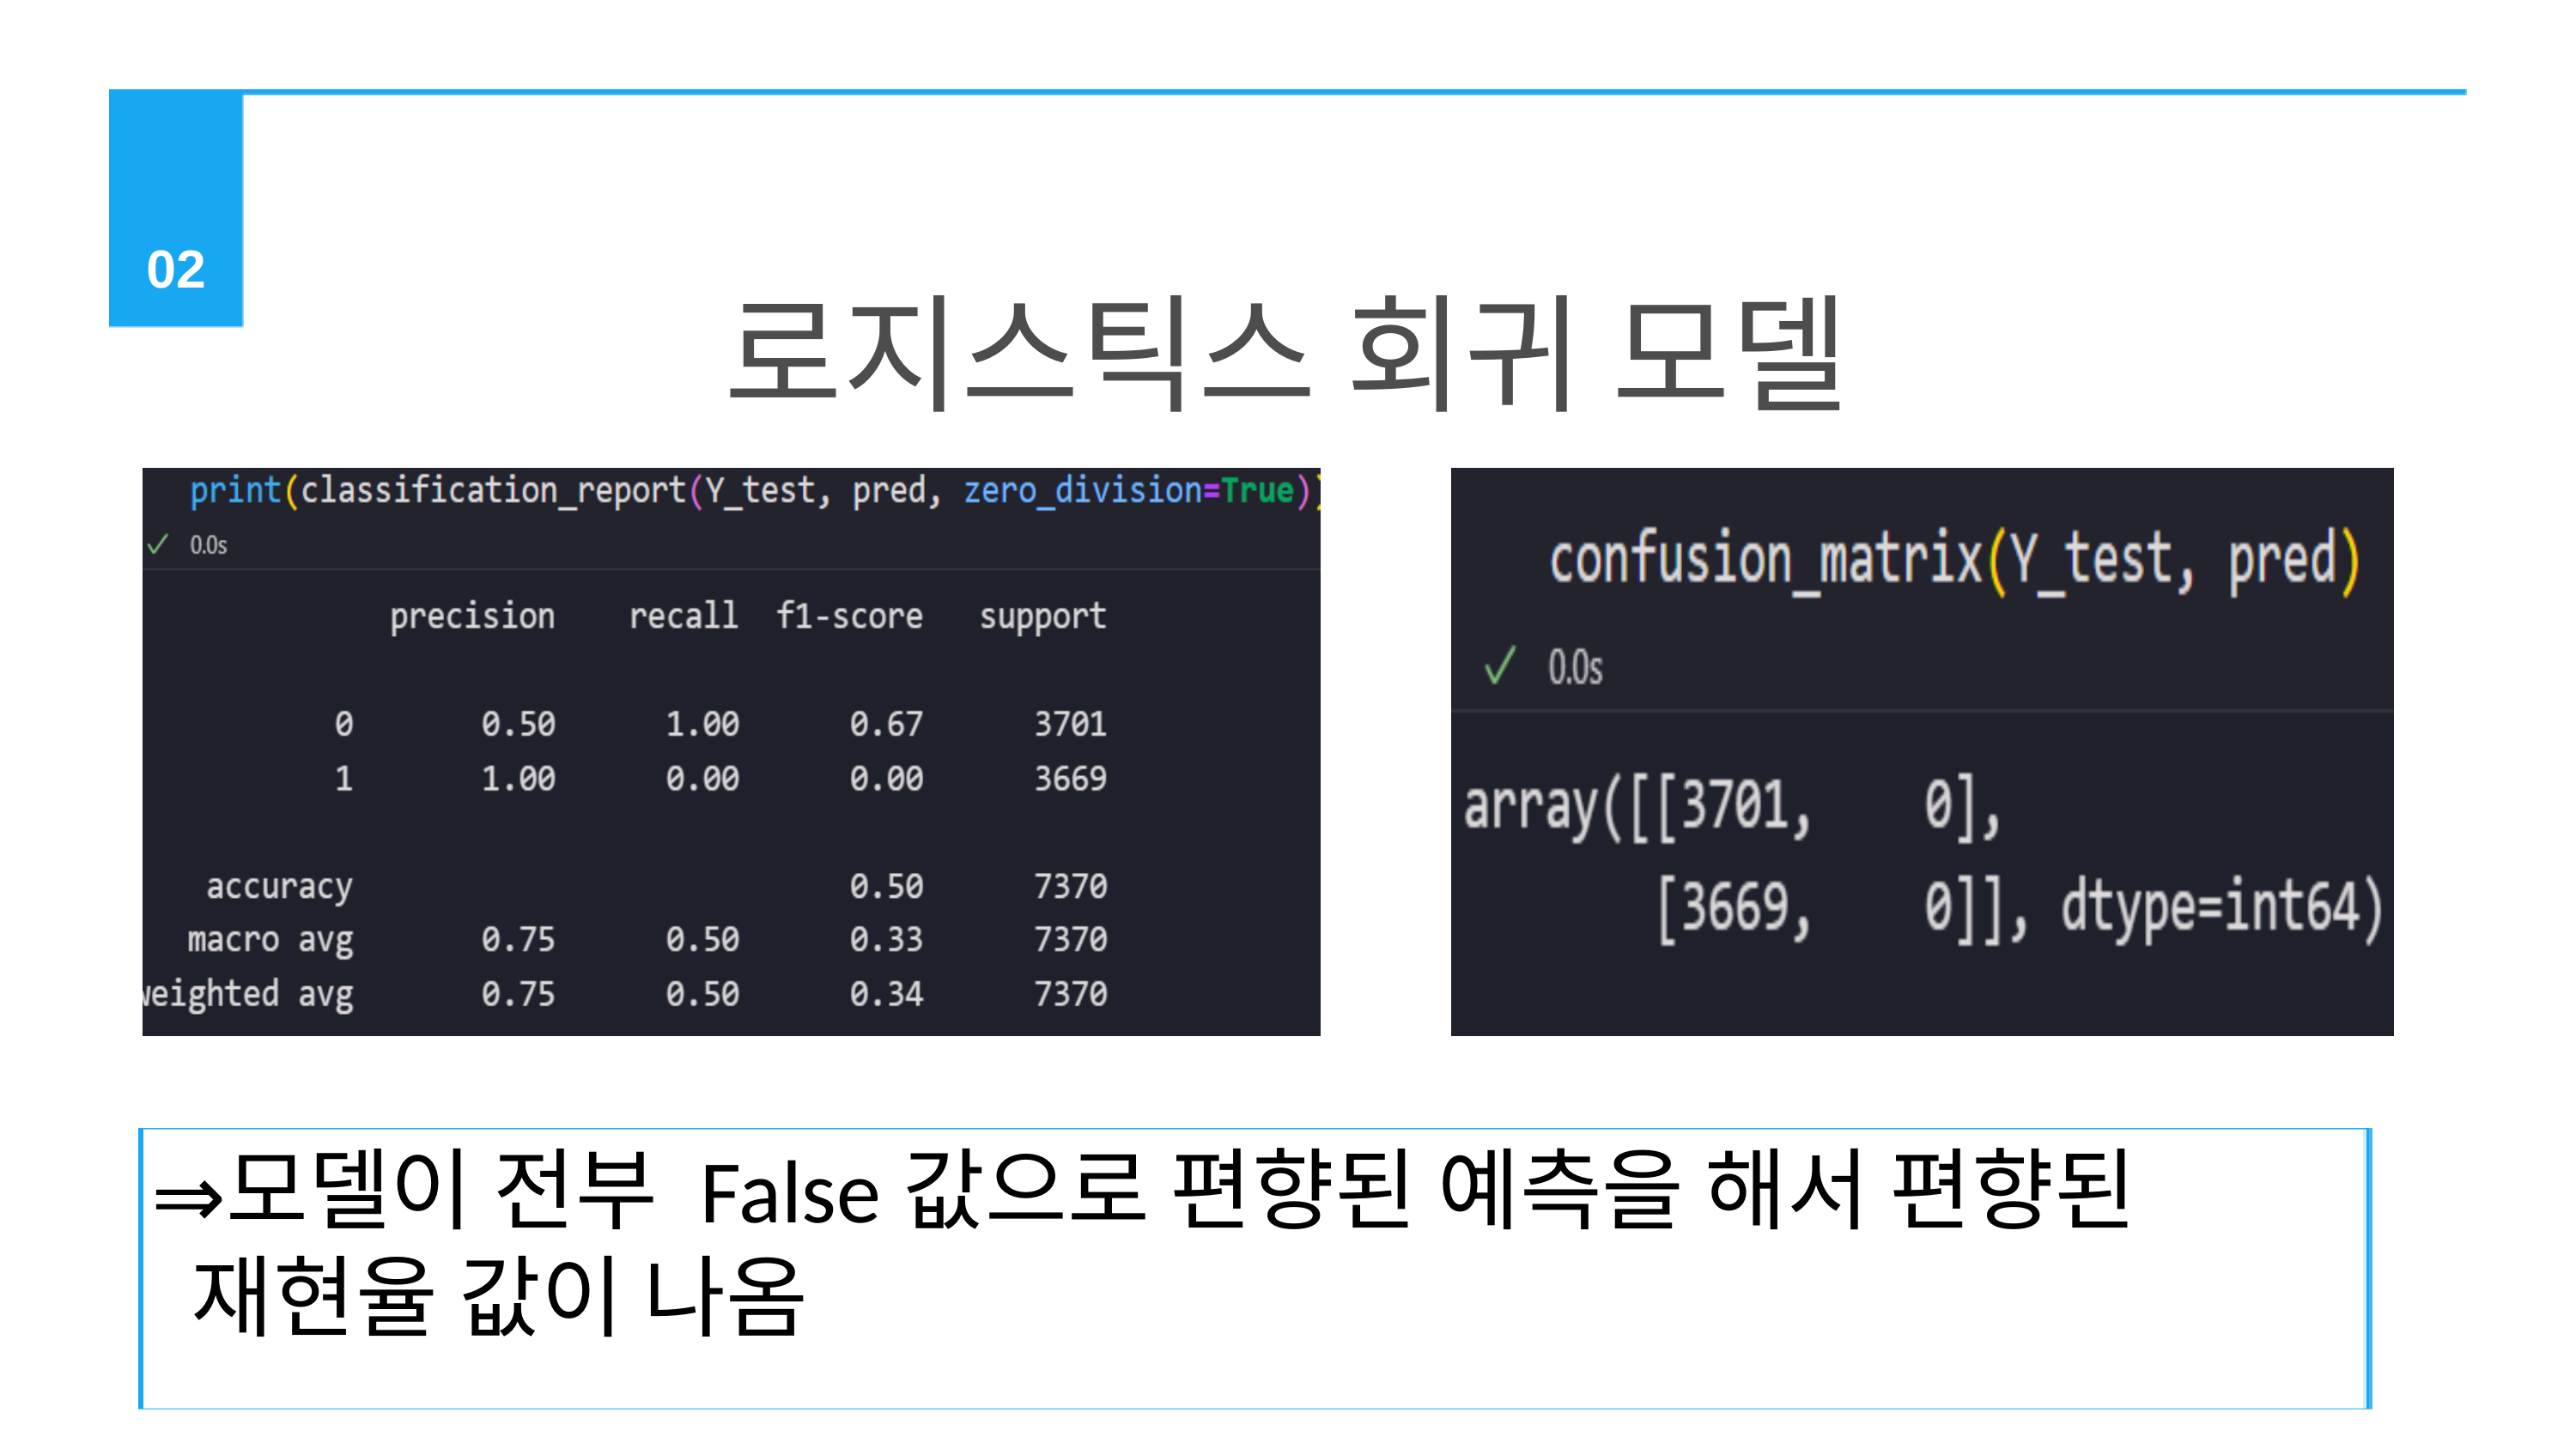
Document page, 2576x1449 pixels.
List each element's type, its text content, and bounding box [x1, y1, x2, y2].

text_box 로지스틱스 회귀 모델 [436, 266, 2138, 447]
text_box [137, 1126, 2405, 1410]
picture [142, 468, 1321, 1036]
picture [1451, 468, 2394, 1036]
picture [108, 88, 2468, 328]
